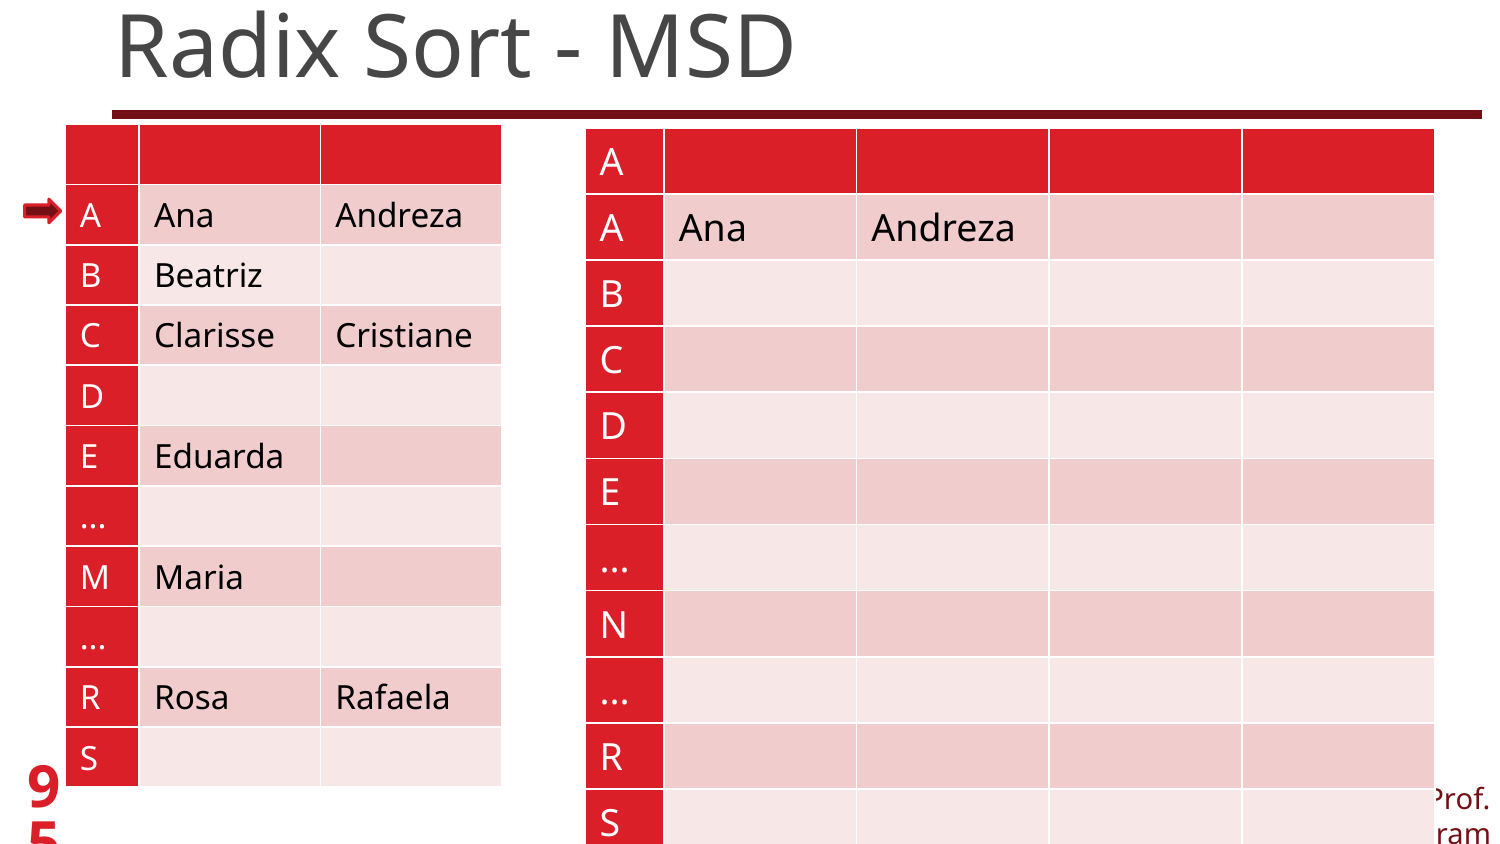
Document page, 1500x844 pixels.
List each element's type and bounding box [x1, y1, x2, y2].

table_cell [1243, 327, 1434, 391]
table_cell [140, 547, 320, 606]
table_cell [321, 366, 501, 425]
table_cell [665, 724, 856, 788]
table_cell [665, 459, 856, 524]
table_cell [1050, 327, 1241, 391]
table_cell [1243, 459, 1434, 524]
table_cell [665, 261, 856, 325]
table_cell [586, 393, 663, 458]
table_cell [1050, 525, 1241, 590]
table_cell [857, 724, 1048, 788]
table_cell [665, 195, 856, 259]
table_cell [1050, 261, 1241, 325]
table_cell [66, 728, 138, 786]
table_header [1243, 129, 1434, 193]
table_cell [665, 393, 856, 458]
table_cell [1243, 790, 1434, 844]
table_cell [66, 306, 138, 364]
table_cell [140, 306, 320, 364]
table_cell [66, 607, 138, 666]
table_cell [586, 195, 663, 259]
table_cell [857, 658, 1048, 722]
table_cell [140, 185, 320, 244]
table_cell [857, 327, 1048, 391]
table_cell [586, 790, 663, 844]
table_cell [665, 327, 856, 391]
table_cell [321, 547, 501, 606]
table_cell [857, 591, 1048, 656]
table_header [1050, 129, 1241, 193]
table_cell [586, 525, 663, 590]
table_cell [665, 790, 856, 844]
footer [1436, 793, 1500, 838]
table_cell [586, 459, 663, 524]
table_cell [1243, 724, 1434, 788]
table_cell [140, 246, 320, 304]
table_header [321, 125, 501, 184]
table_cell [66, 487, 138, 545]
table_cell [140, 426, 320, 485]
table_cell [665, 525, 856, 590]
table_cell [321, 246, 501, 304]
table_cell [321, 487, 501, 545]
table_header [66, 125, 138, 184]
table_cell [66, 426, 138, 485]
table_cell [321, 728, 501, 786]
table_cell [857, 195, 1048, 259]
table_cell [586, 591, 663, 656]
table_cell [665, 591, 856, 656]
table_cell [321, 607, 501, 666]
table_header [586, 129, 663, 193]
table_cell [66, 185, 138, 244]
table_header [140, 125, 320, 184]
title [99, 3, 1483, 103]
table_cell [140, 728, 320, 786]
table_cell [1050, 393, 1241, 458]
table_cell [857, 525, 1048, 590]
table_cell [586, 261, 663, 325]
table_cell [586, 724, 663, 788]
table_cell [66, 668, 138, 726]
table_cell [1050, 195, 1241, 259]
table_cell [586, 327, 663, 391]
table_cell [665, 658, 856, 722]
table_cell [857, 261, 1048, 325]
table_header [857, 129, 1048, 193]
table_cell [857, 790, 1048, 844]
table_cell [1243, 525, 1434, 590]
table_cell [1243, 393, 1434, 458]
table_cell [66, 246, 138, 304]
table_cell [321, 668, 501, 726]
table_cell [1243, 195, 1434, 259]
table_cell [321, 426, 501, 485]
table_cell [140, 487, 320, 545]
table_cell [321, 185, 501, 244]
table_cell [857, 459, 1048, 524]
table_cell [1243, 591, 1434, 656]
table_cell [140, 668, 320, 726]
table_cell [1050, 658, 1241, 722]
table_cell [140, 607, 320, 666]
table_cell [66, 366, 138, 425]
table_cell [140, 366, 320, 425]
table_cell [1243, 658, 1434, 722]
table_cell [586, 658, 663, 722]
table_cell [321, 306, 501, 364]
table_cell [1050, 790, 1241, 844]
table_cell [66, 547, 138, 606]
table_header [665, 129, 856, 193]
table_cell [1050, 591, 1241, 656]
table_cell [1050, 459, 1241, 524]
table_cell [1243, 261, 1434, 325]
slide_number [12, 762, 108, 810]
text_box [23, 197, 62, 225]
table_cell [857, 393, 1048, 458]
table_cell [1050, 724, 1241, 788]
